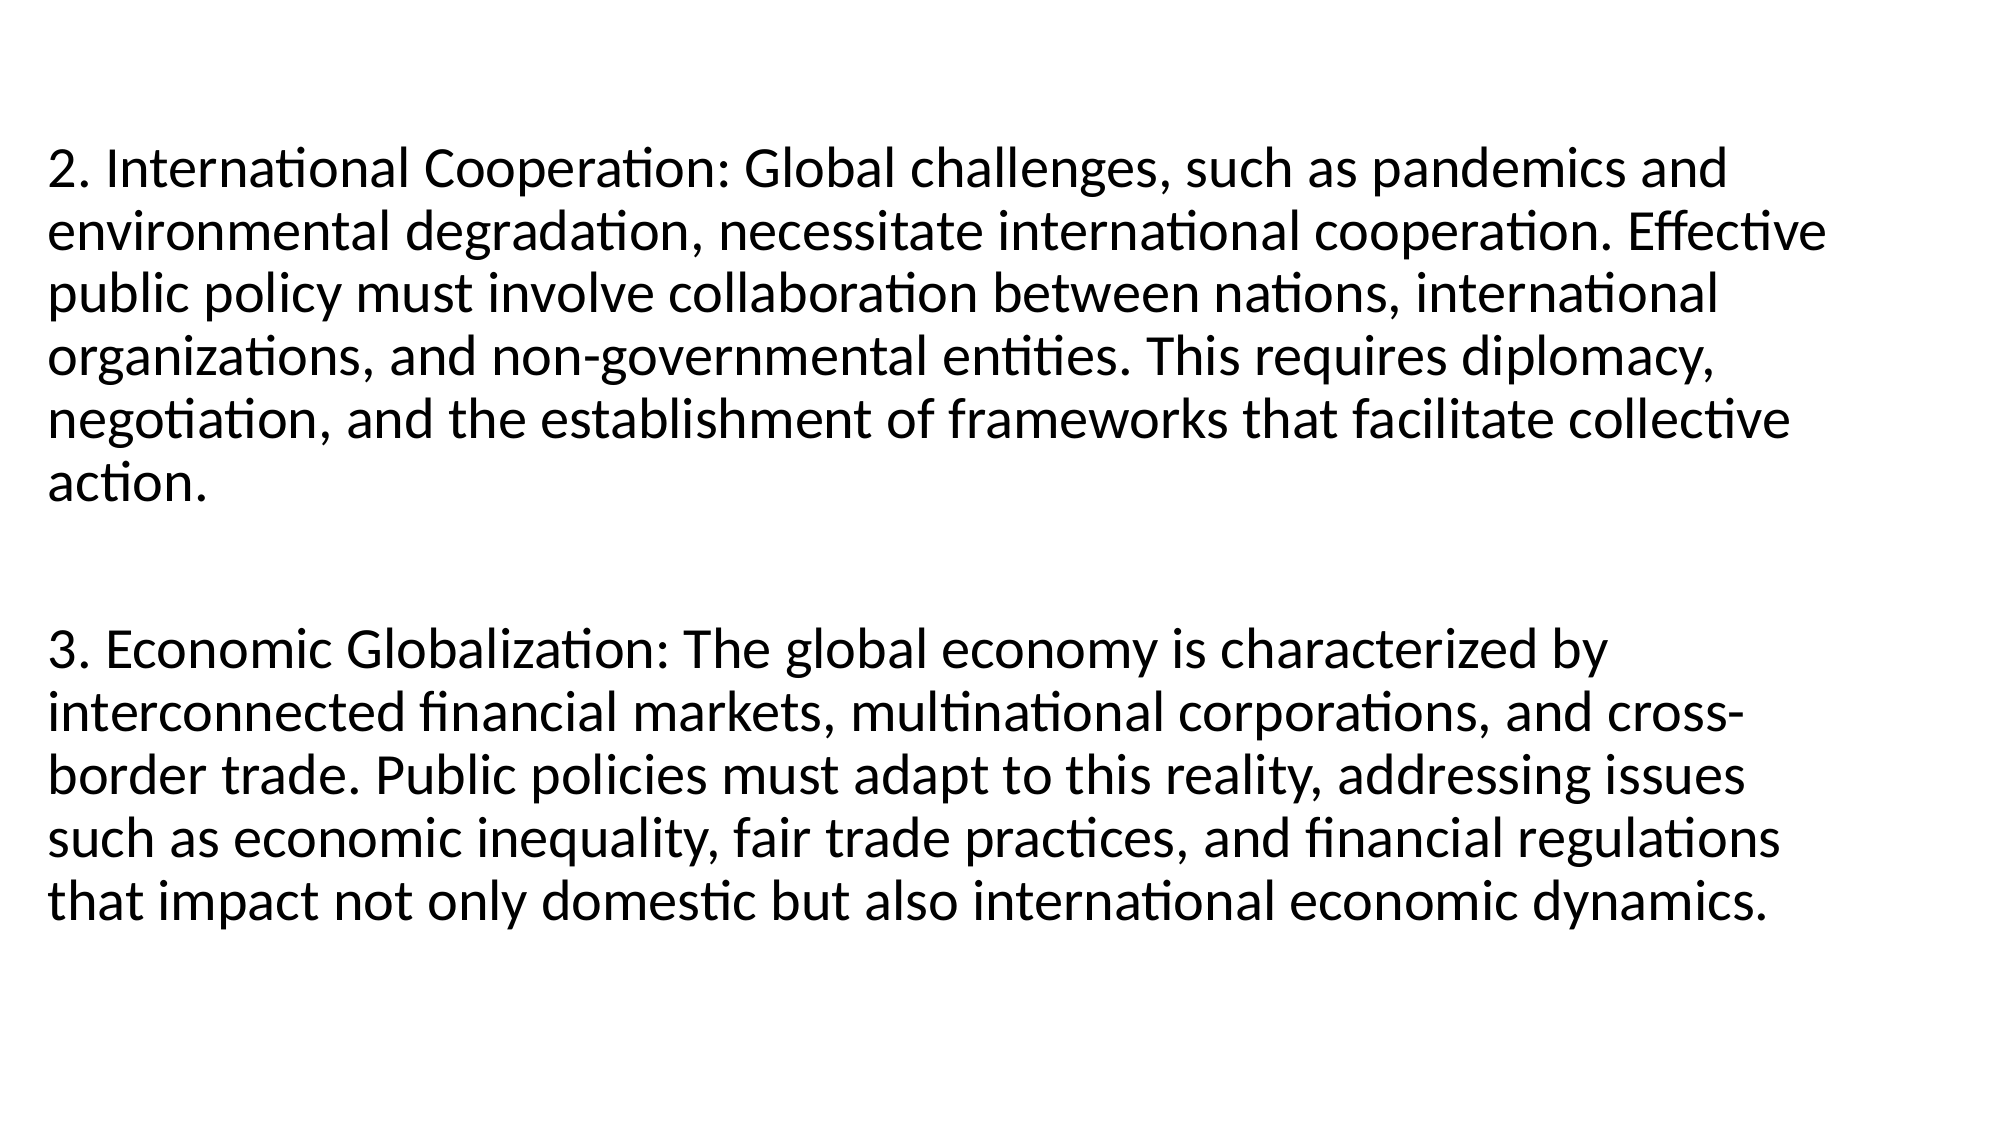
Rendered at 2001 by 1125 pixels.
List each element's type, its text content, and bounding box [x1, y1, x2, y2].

list 2. International Cooperation: Global challenges, such as pandemics and environmental degradation, necessitate international cooperation. Effective public policy must involve collaboration between nations, international organizations, and non-governmental entities. This requires diplomacy, negotiation, and the establishment of frameworks that facilitate collective action. 3. Economic Globalization: The global economy is characterized by interconnected financial markets, multinational corporations, and cross-border trade. Public policies must adapt to this reality, addressing issues such as economic inequality, fair trade practices, and financial regulations that impact not only domestic but also international economic dynamics. [32, 129, 1863, 1014]
